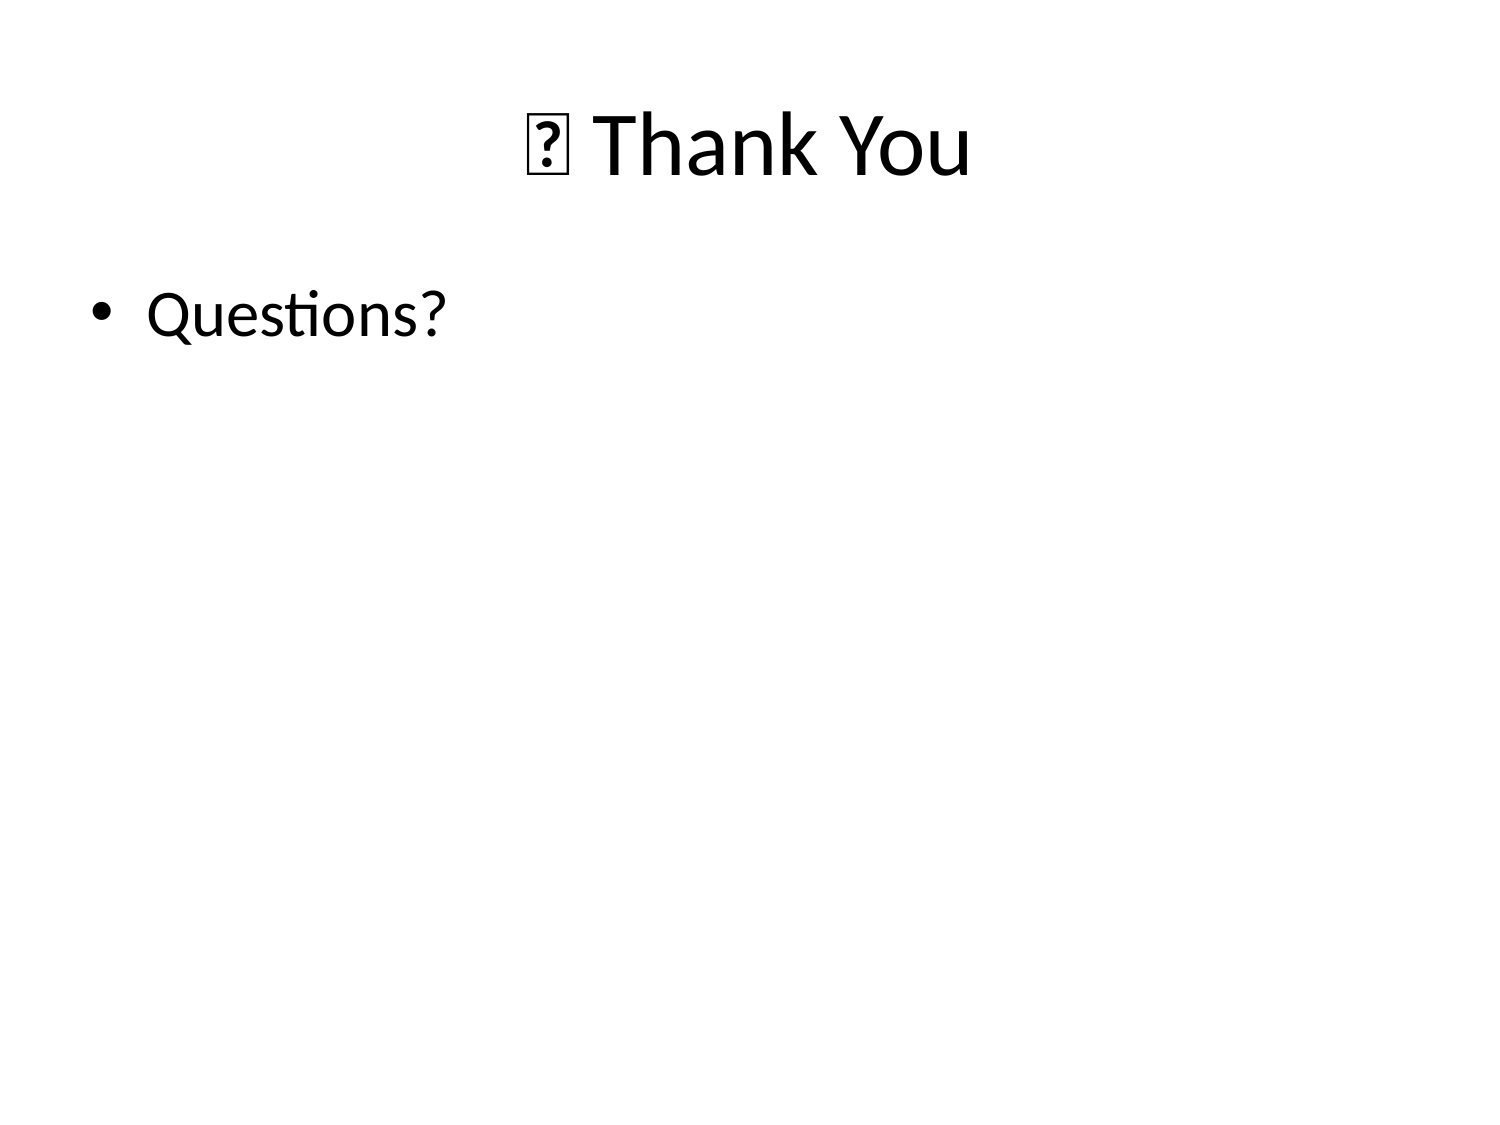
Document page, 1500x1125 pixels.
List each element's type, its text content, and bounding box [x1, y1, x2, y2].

list Questions? [75, 262, 1425, 1005]
title 🙌 Thank You [75, 45, 1425, 233]
